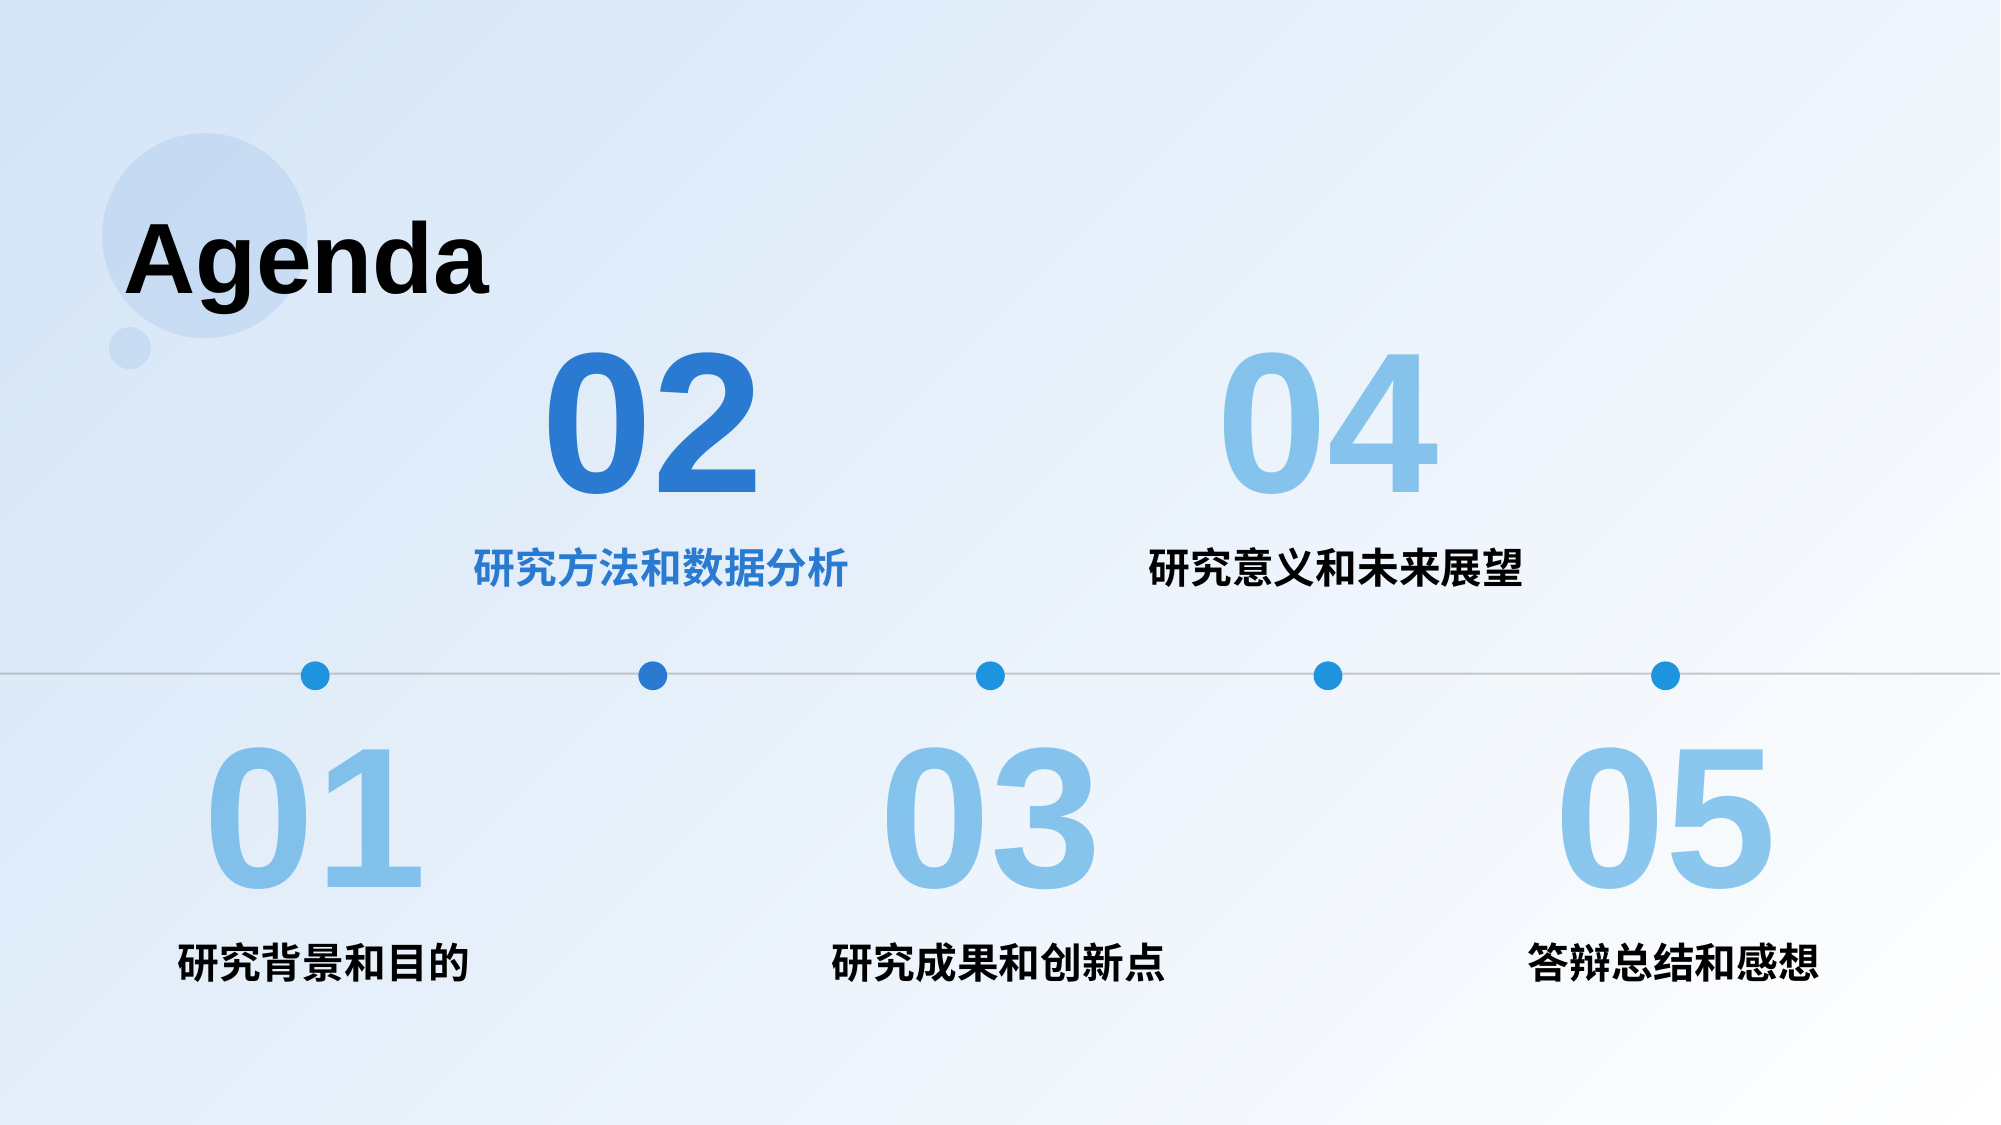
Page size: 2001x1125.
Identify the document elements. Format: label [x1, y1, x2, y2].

text_box [0, 133, 2000, 995]
